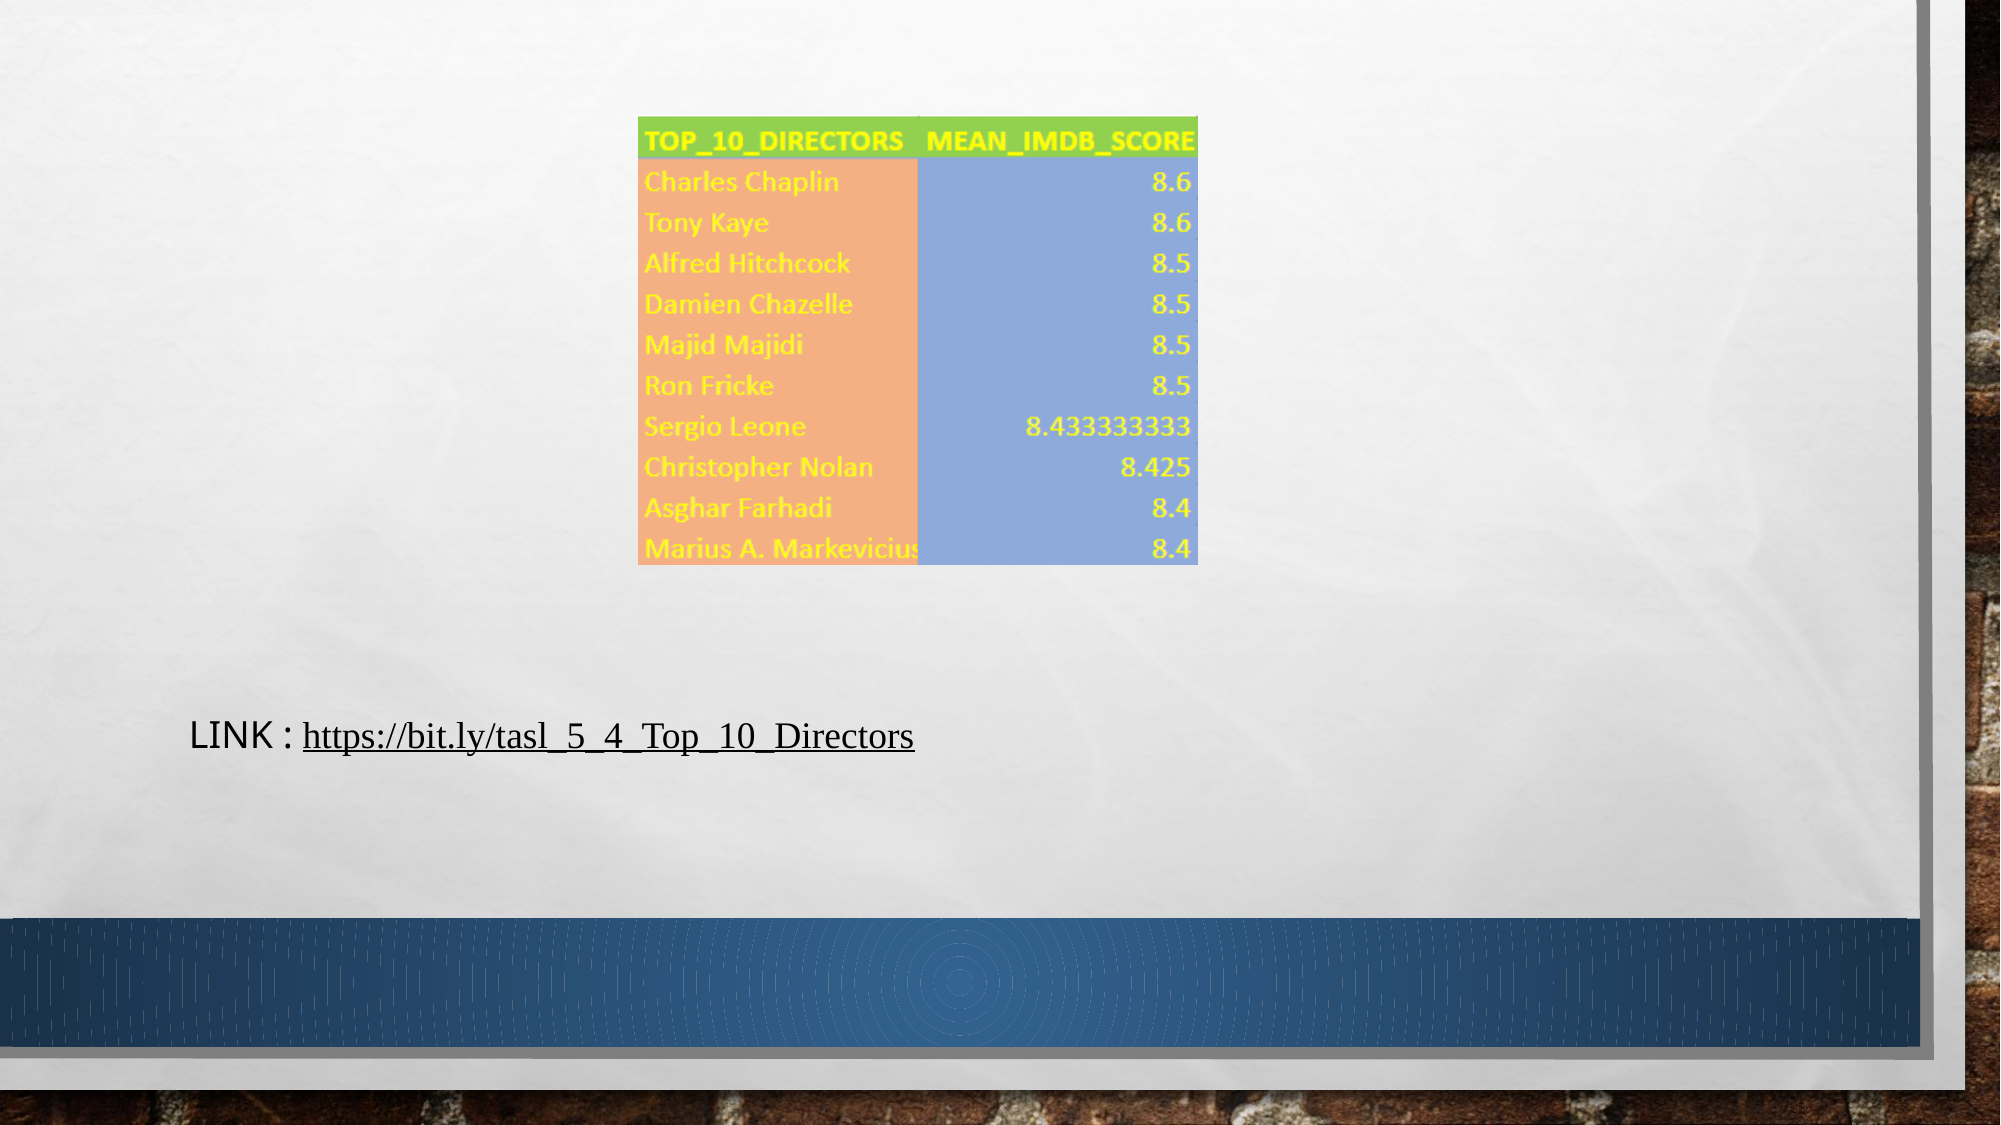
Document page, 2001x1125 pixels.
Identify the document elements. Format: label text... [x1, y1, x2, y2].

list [637, 114, 1198, 565]
text_box LINK : https://bit.ly/tasl_5_4_Top_10_Directors [174, 703, 1716, 764]
picture [0, 0, 2001, 1125]
picture [0, 0, 1919, 918]
